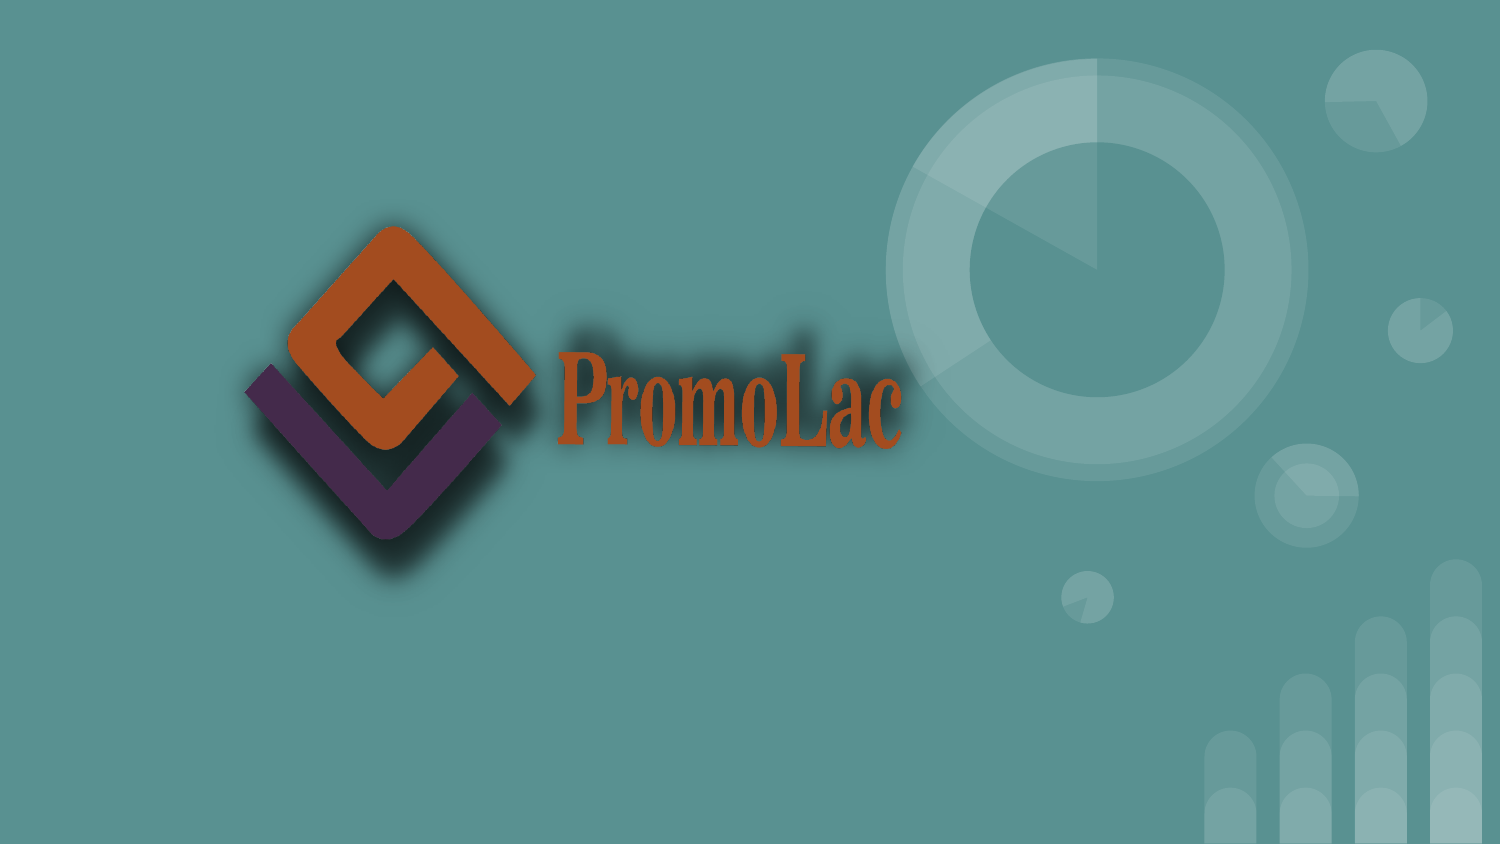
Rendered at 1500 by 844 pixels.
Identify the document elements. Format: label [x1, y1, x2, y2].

picture [223, 226, 943, 609]
